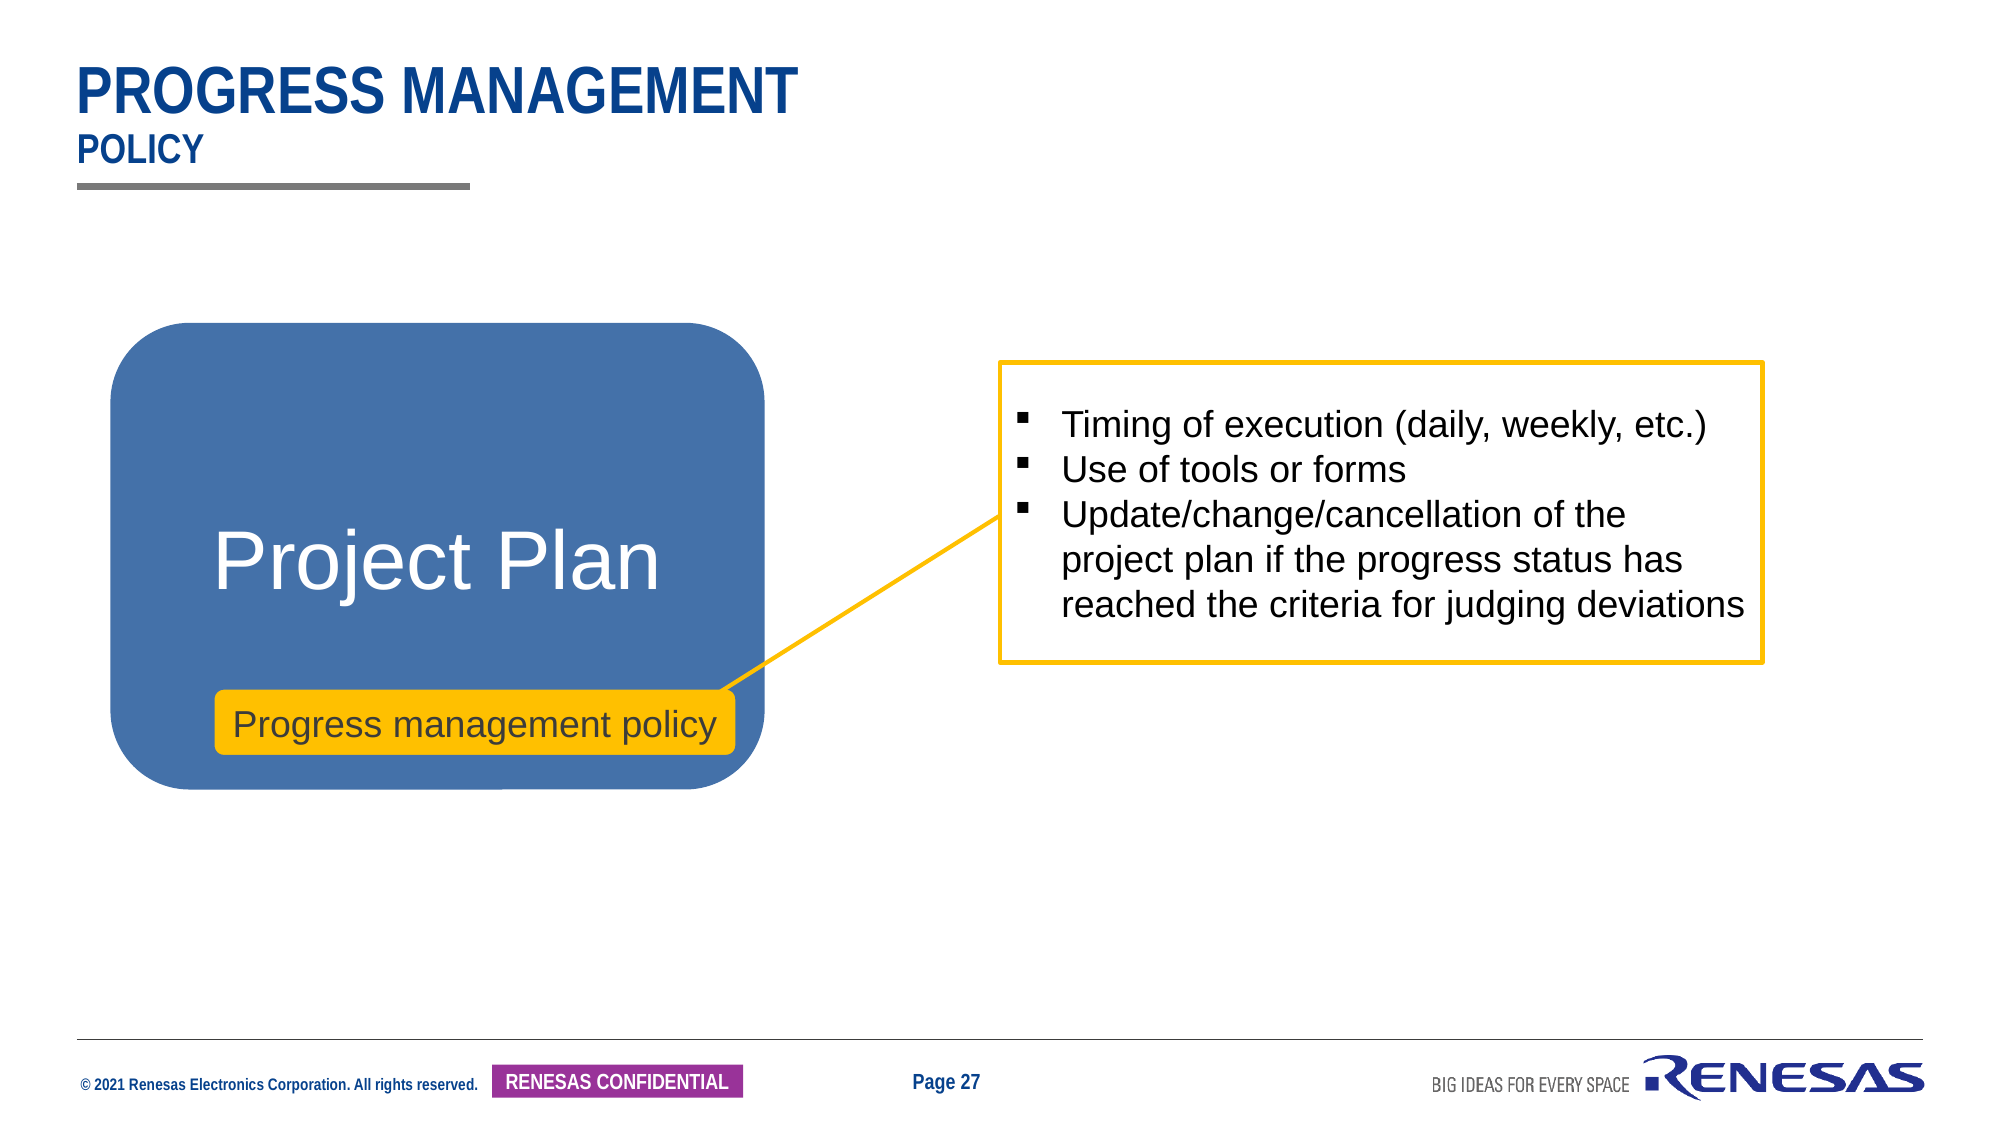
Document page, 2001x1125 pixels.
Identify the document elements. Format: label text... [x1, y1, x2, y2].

picture [1425, 1049, 1933, 1106]
text_box Timing of execution (daily, weekly, etc.) Use of tools or forms Update/change/cancellation of the project plan if the progress status has reached the criteria for judging deviations [706, 360, 1765, 702]
title Progress management policy [76, 54, 1922, 173]
text_box Progress management policy [210, 685, 740, 760]
text_box Project Plan [110, 322, 765, 790]
